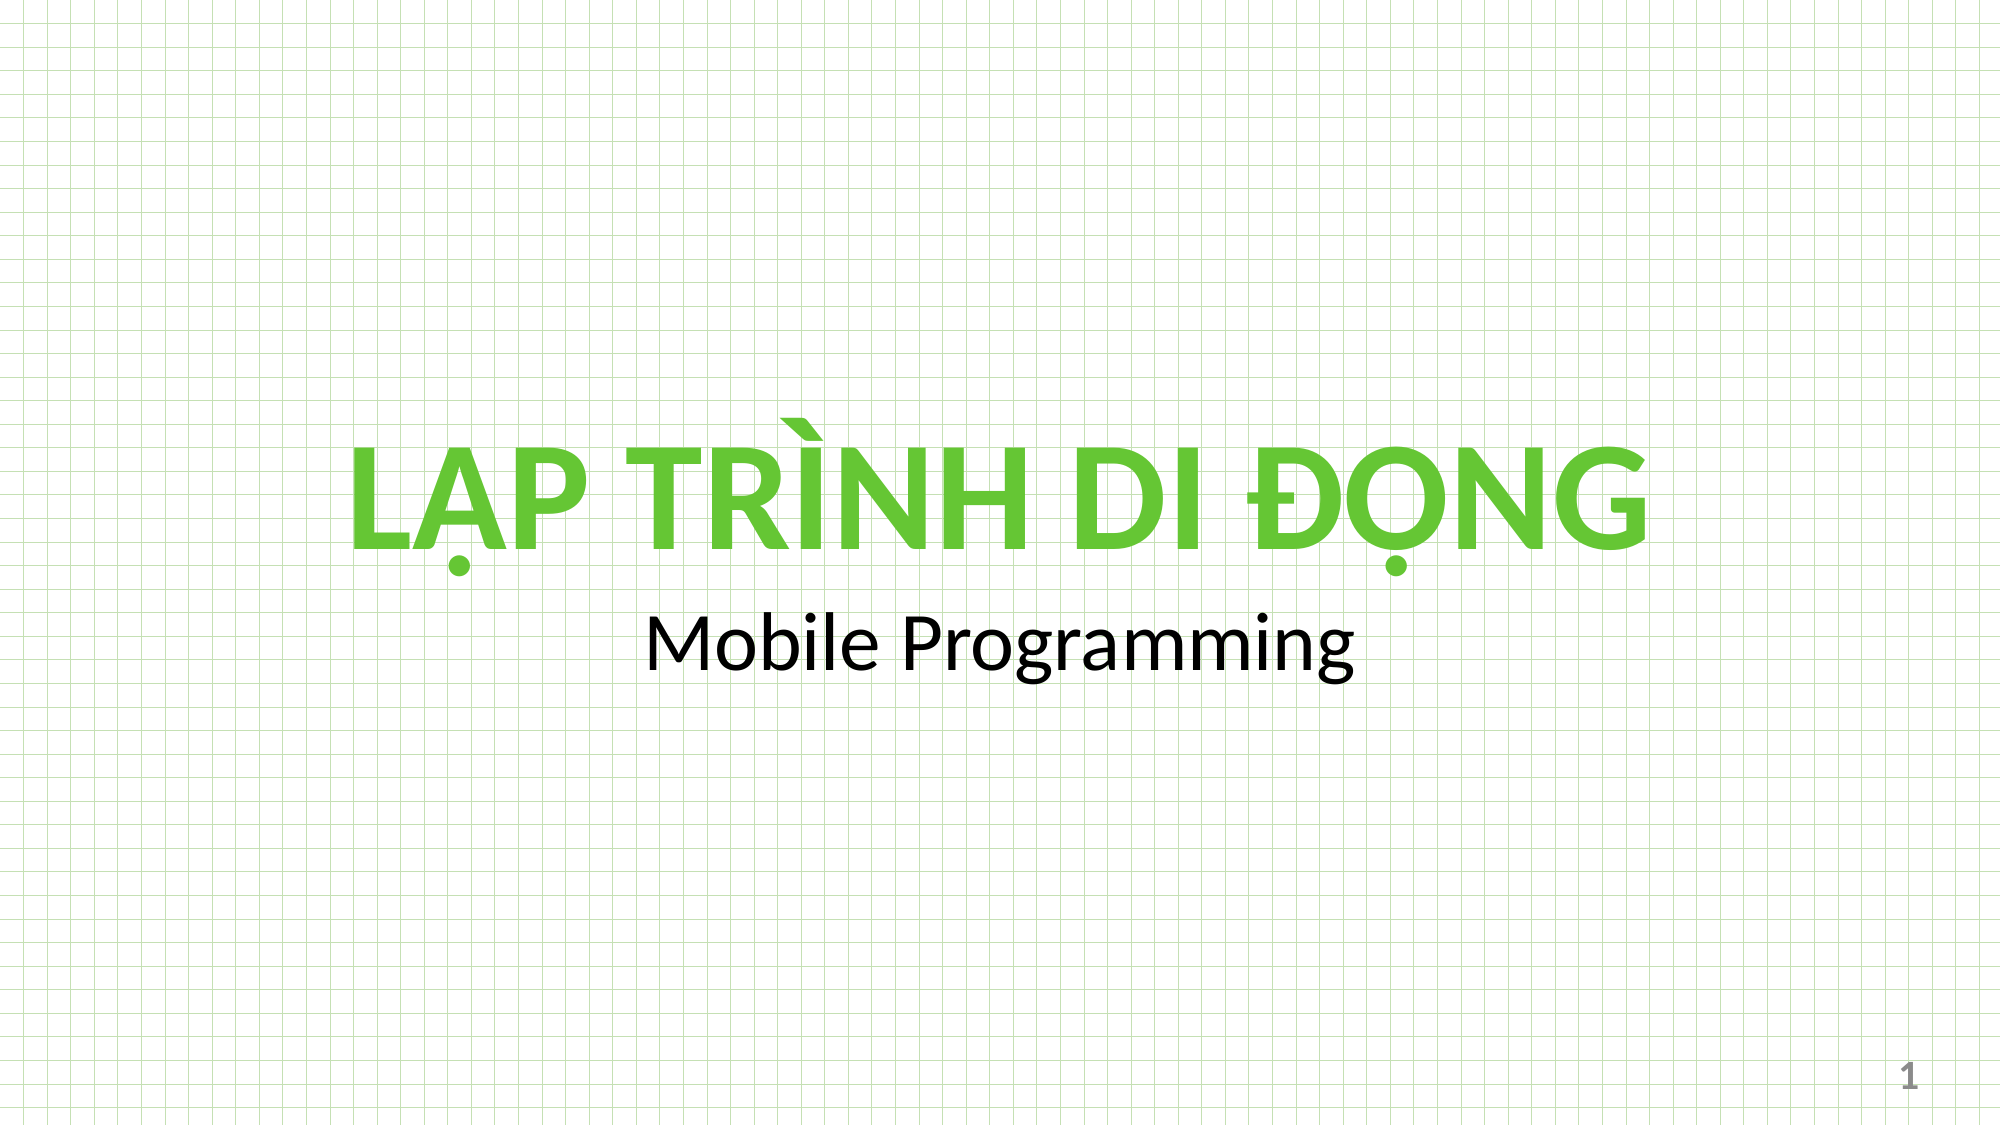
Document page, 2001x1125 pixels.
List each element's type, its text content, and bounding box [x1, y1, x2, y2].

title LẬP TRÌNH DI ĐỘNG [125, 199, 1875, 591]
subtitle Mobile Programming [249, 590, 1750, 863]
slide_number 1 [1484, 1042, 1935, 1103]
